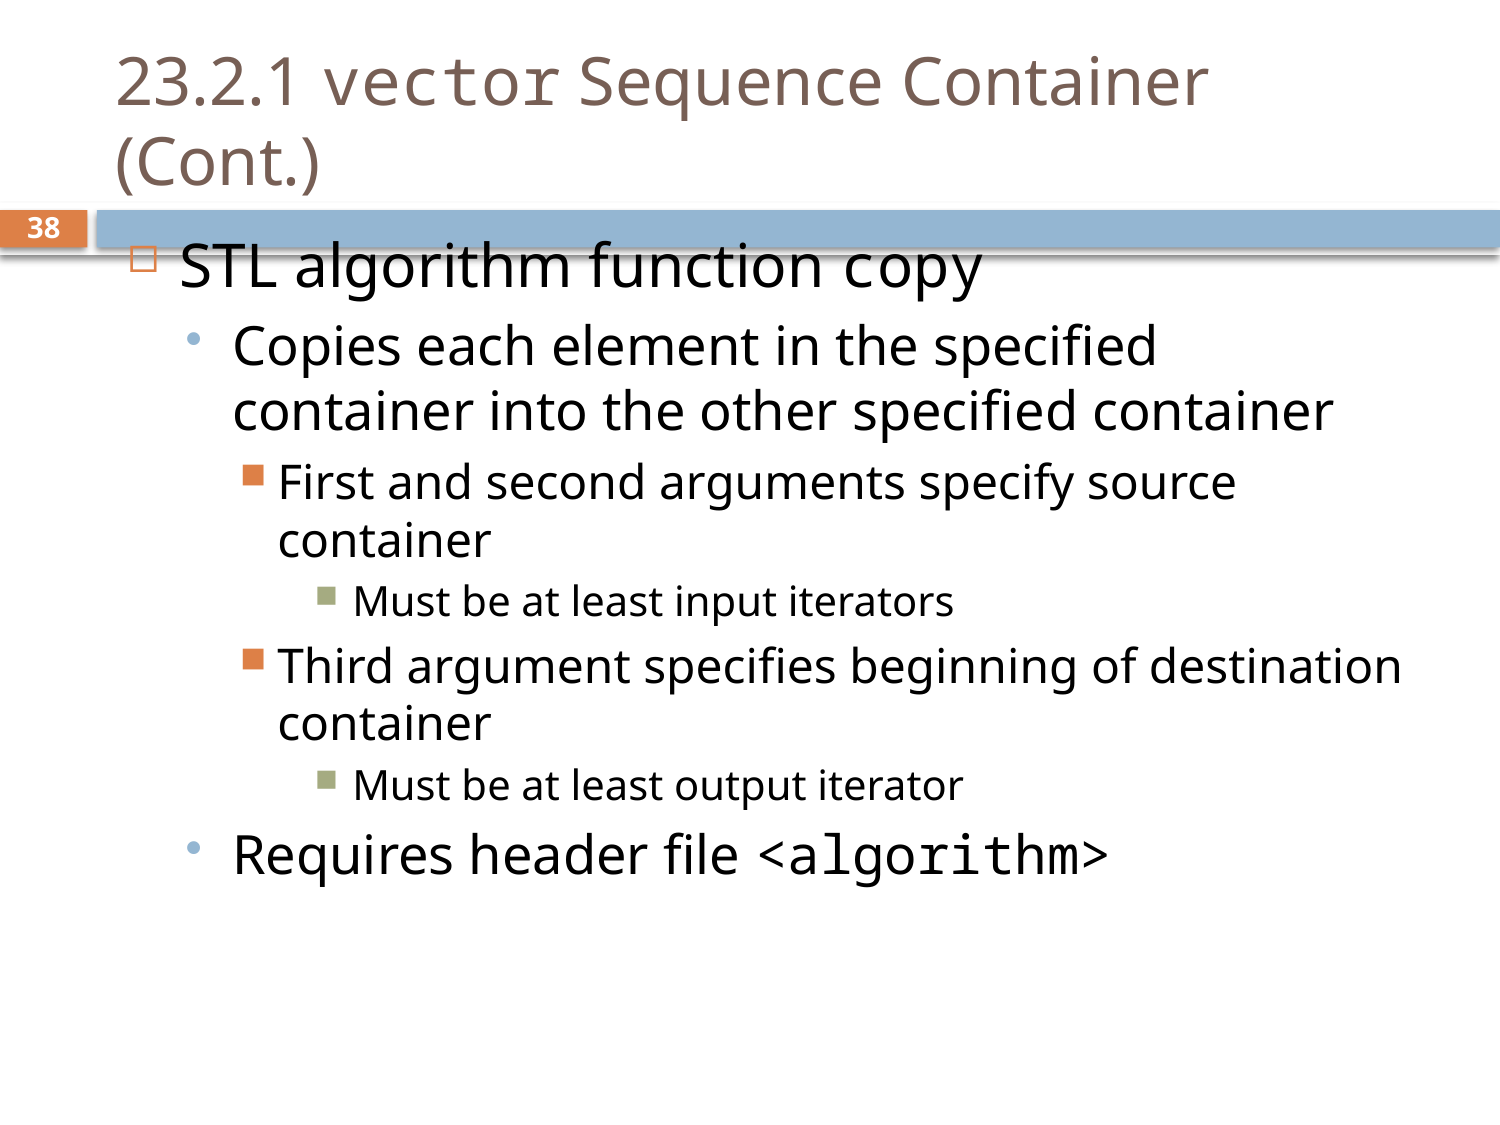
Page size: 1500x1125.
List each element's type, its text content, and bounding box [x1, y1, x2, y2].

slide_number 38 [0, 208, 88, 249]
title 23.2.1 vector Sequence Container (Cont.) [100, 37, 1438, 200]
list STL algorithm function copy Copies each element in the specified container into the other specified container First and second arguments specify source container Must be at least input iterators Third argument specifies beginning of destination container Must be at least output iterator Requires header file <algorithm> [112, 220, 1425, 1050]
